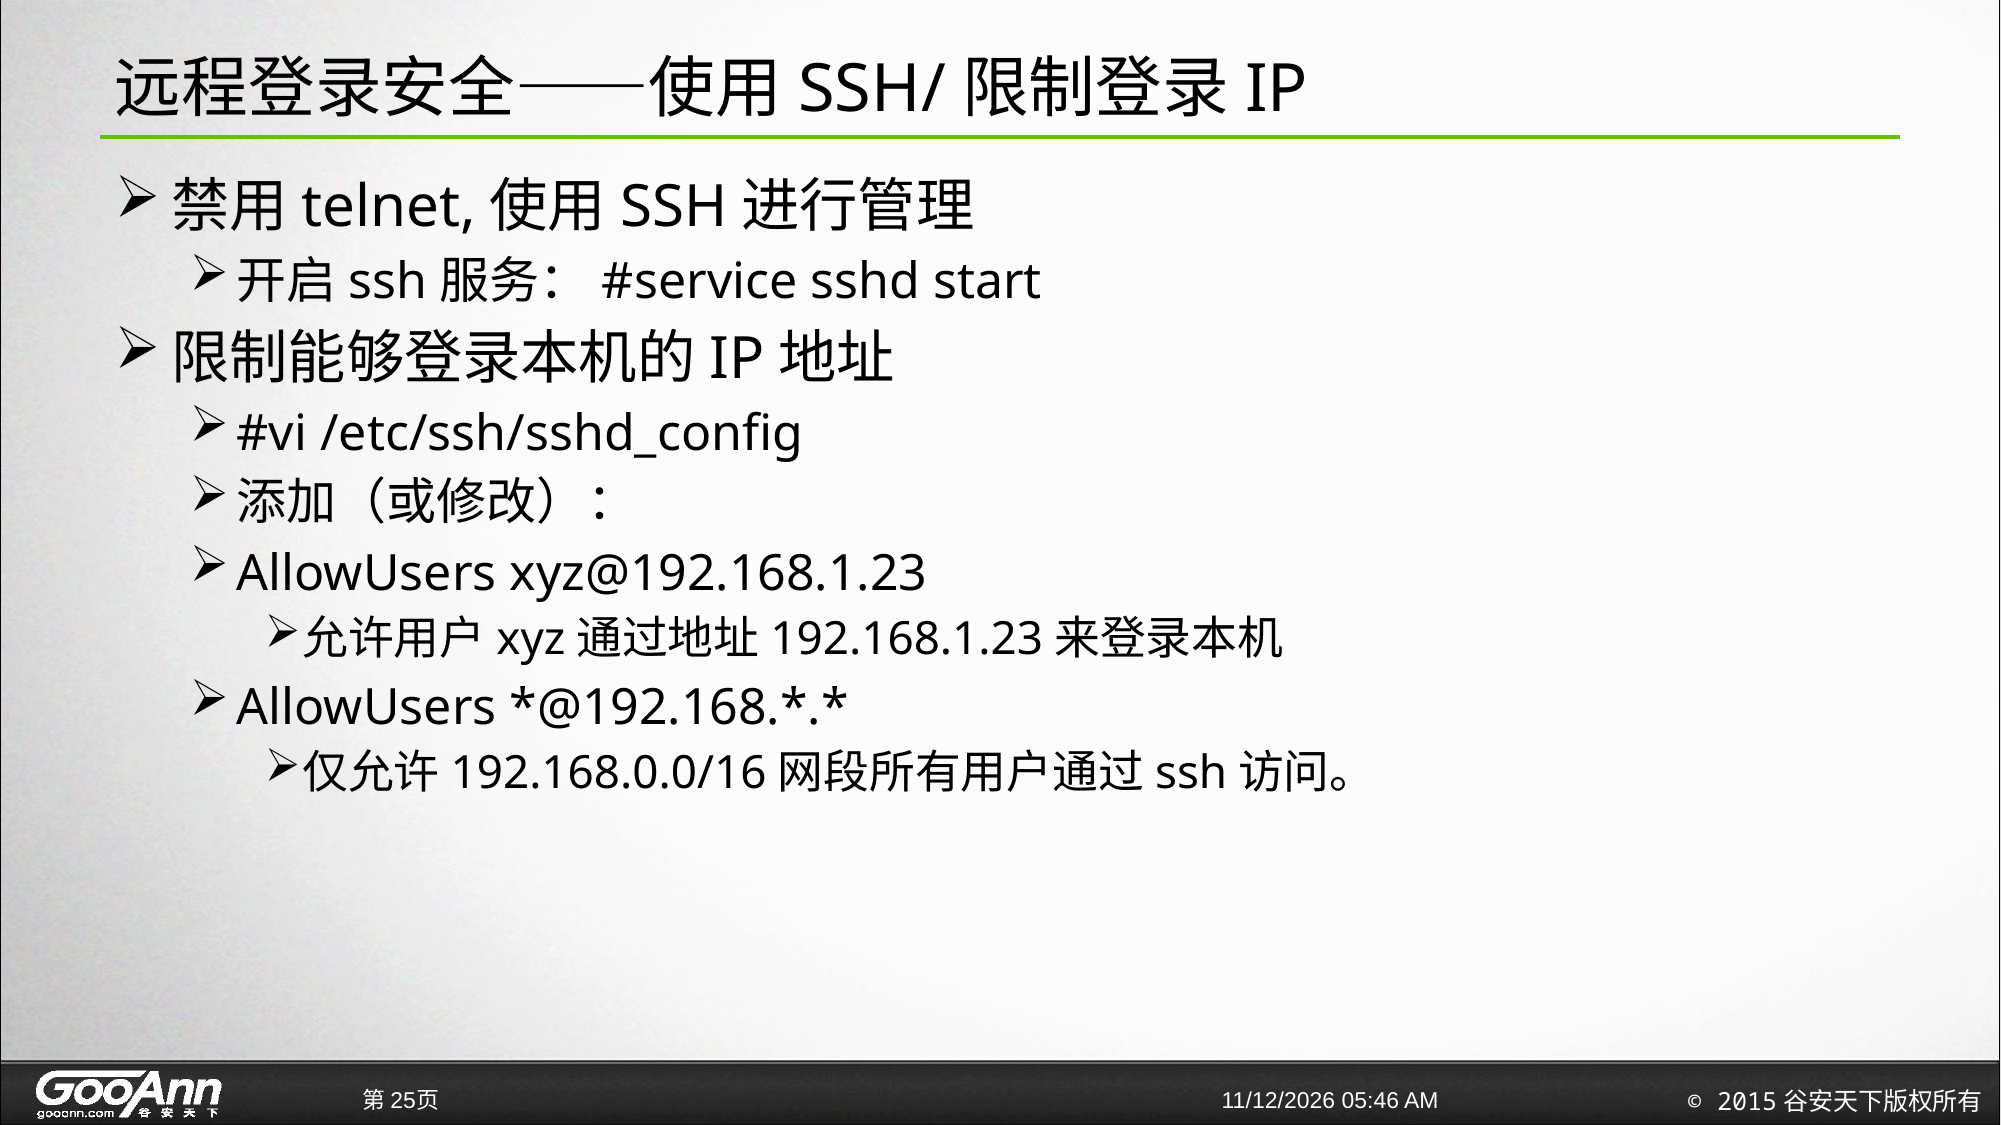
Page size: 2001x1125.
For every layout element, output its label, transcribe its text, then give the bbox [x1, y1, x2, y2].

title 远程登录安全——使用SSH/限制登录IP [99, 45, 1900, 126]
list 禁用telnet,使用SSH进行管理 开启ssh服务：#service sshd start 限制能够登录本机的IP地址 #vi /etc/ssh/sshd_config 添加（或修改）： AllowUsers xyz@192.168.1.23 允许用户xyz通过地址192.168.1.23来登录本机 AllowUsers *@192.168.*.* 仅允许192.168.0.0/16网段所有用户通过ssh访问。 [99, 160, 1900, 1005]
picture [0, 0, 2001, 1125]
